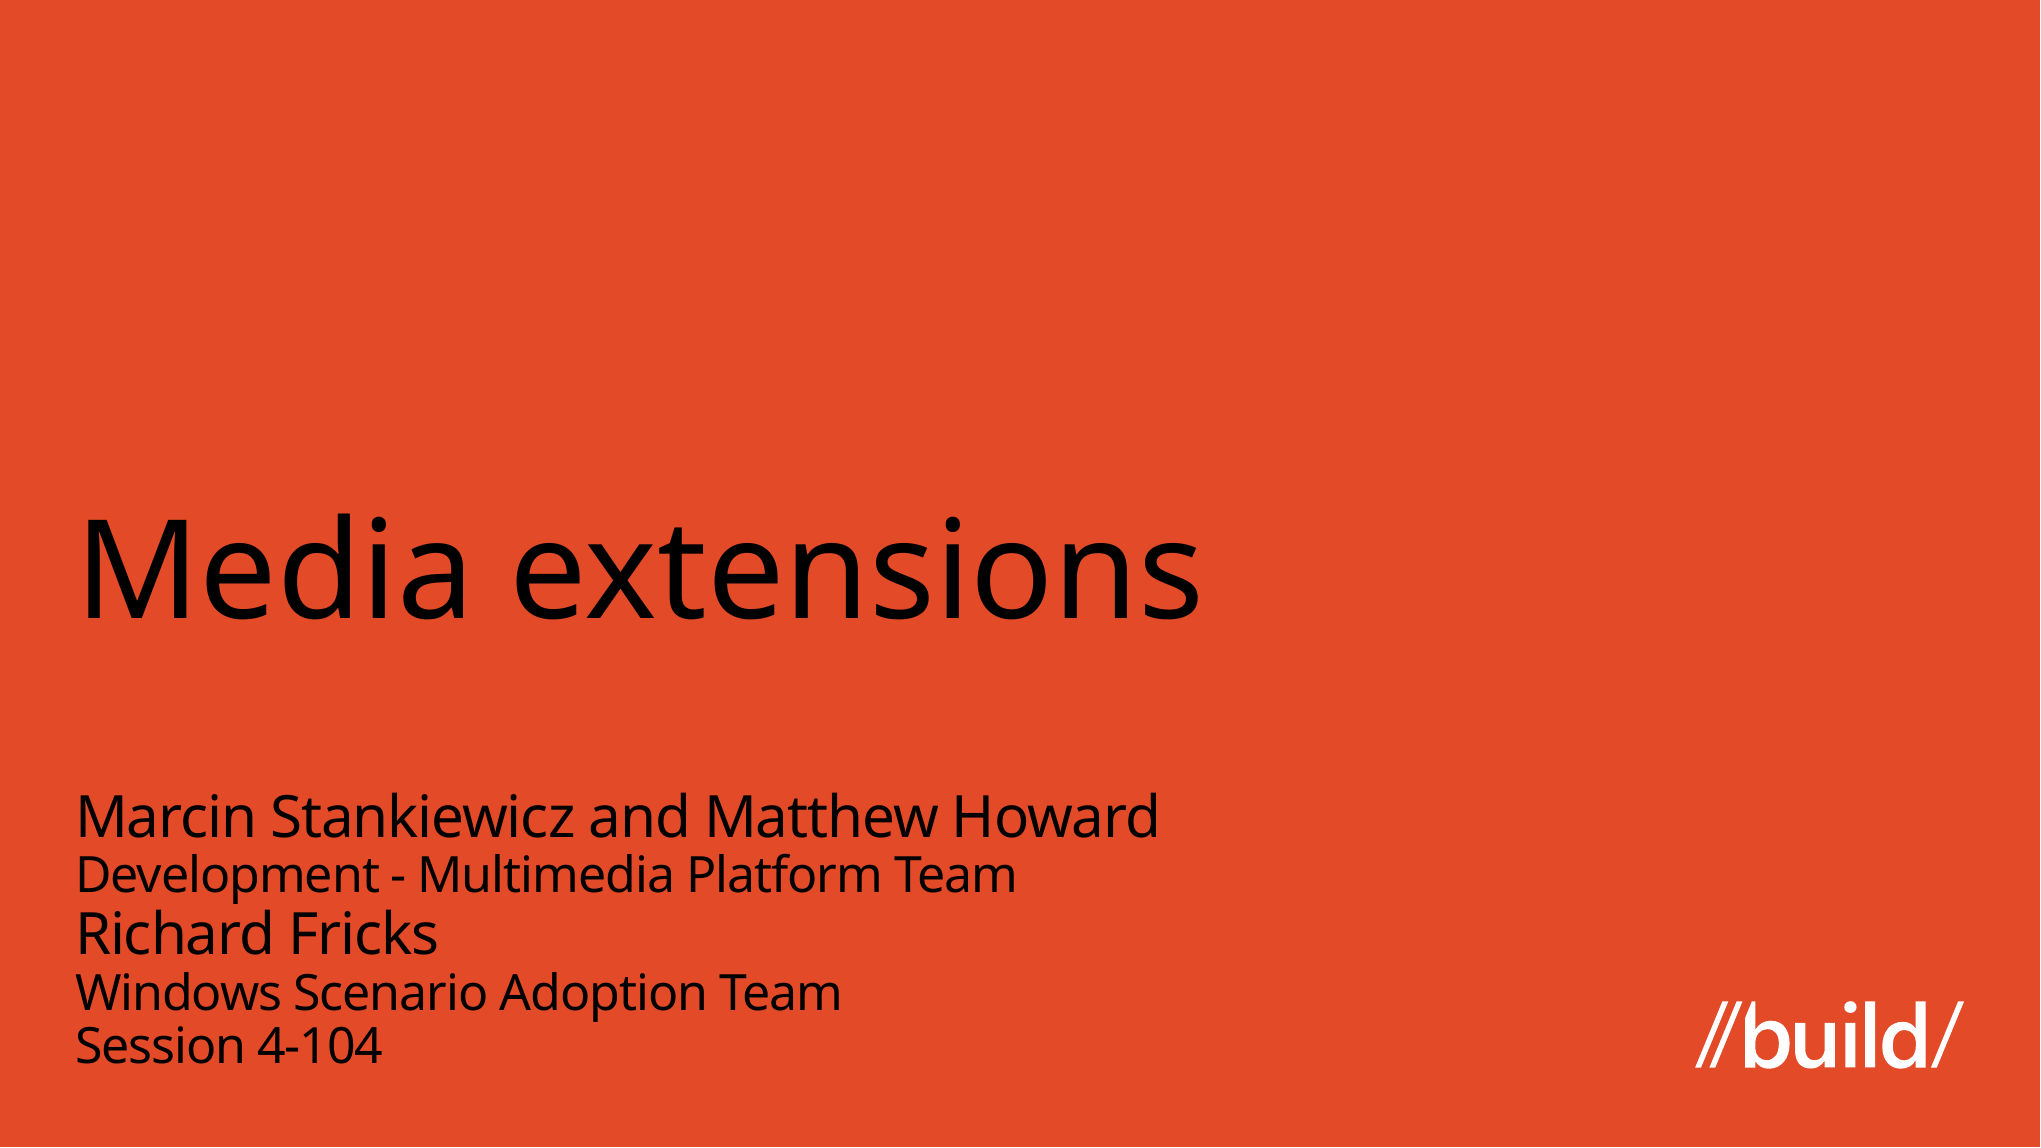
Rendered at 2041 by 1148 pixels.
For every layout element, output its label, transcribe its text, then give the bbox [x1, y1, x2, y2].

subtitle Marcin Stankiewicz and Matthew Howard Development - Multimedia Platform Team Richard Fricks Windows Scenario Adoption Team Session 4-104 [45, 786, 1246, 1099]
title Media extensions [45, 498, 1996, 649]
